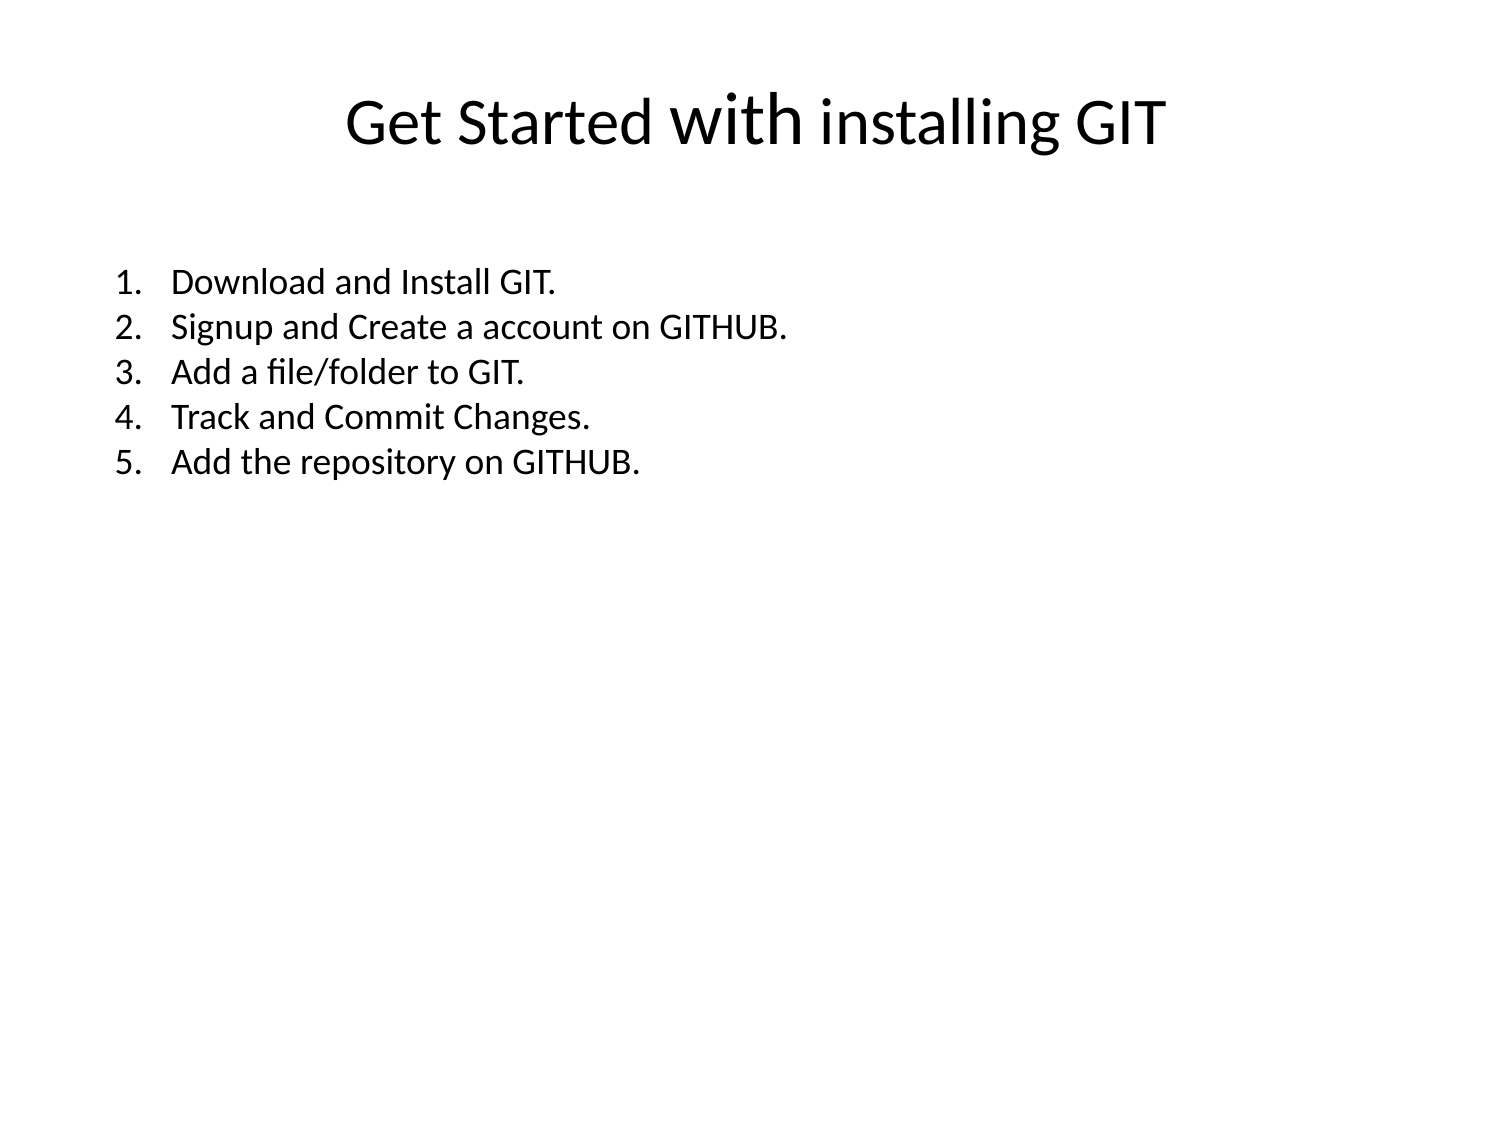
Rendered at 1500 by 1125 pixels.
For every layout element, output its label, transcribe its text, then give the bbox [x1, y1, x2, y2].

text_box Get Started with installing GIT [330, 62, 1183, 168]
text_box Download and Install GIT. Signup and Create a account on GITHUB. Add a file/folder to GIT. Track and Commit Changes. Add the repository on GITHUB. [99, 249, 1300, 490]
